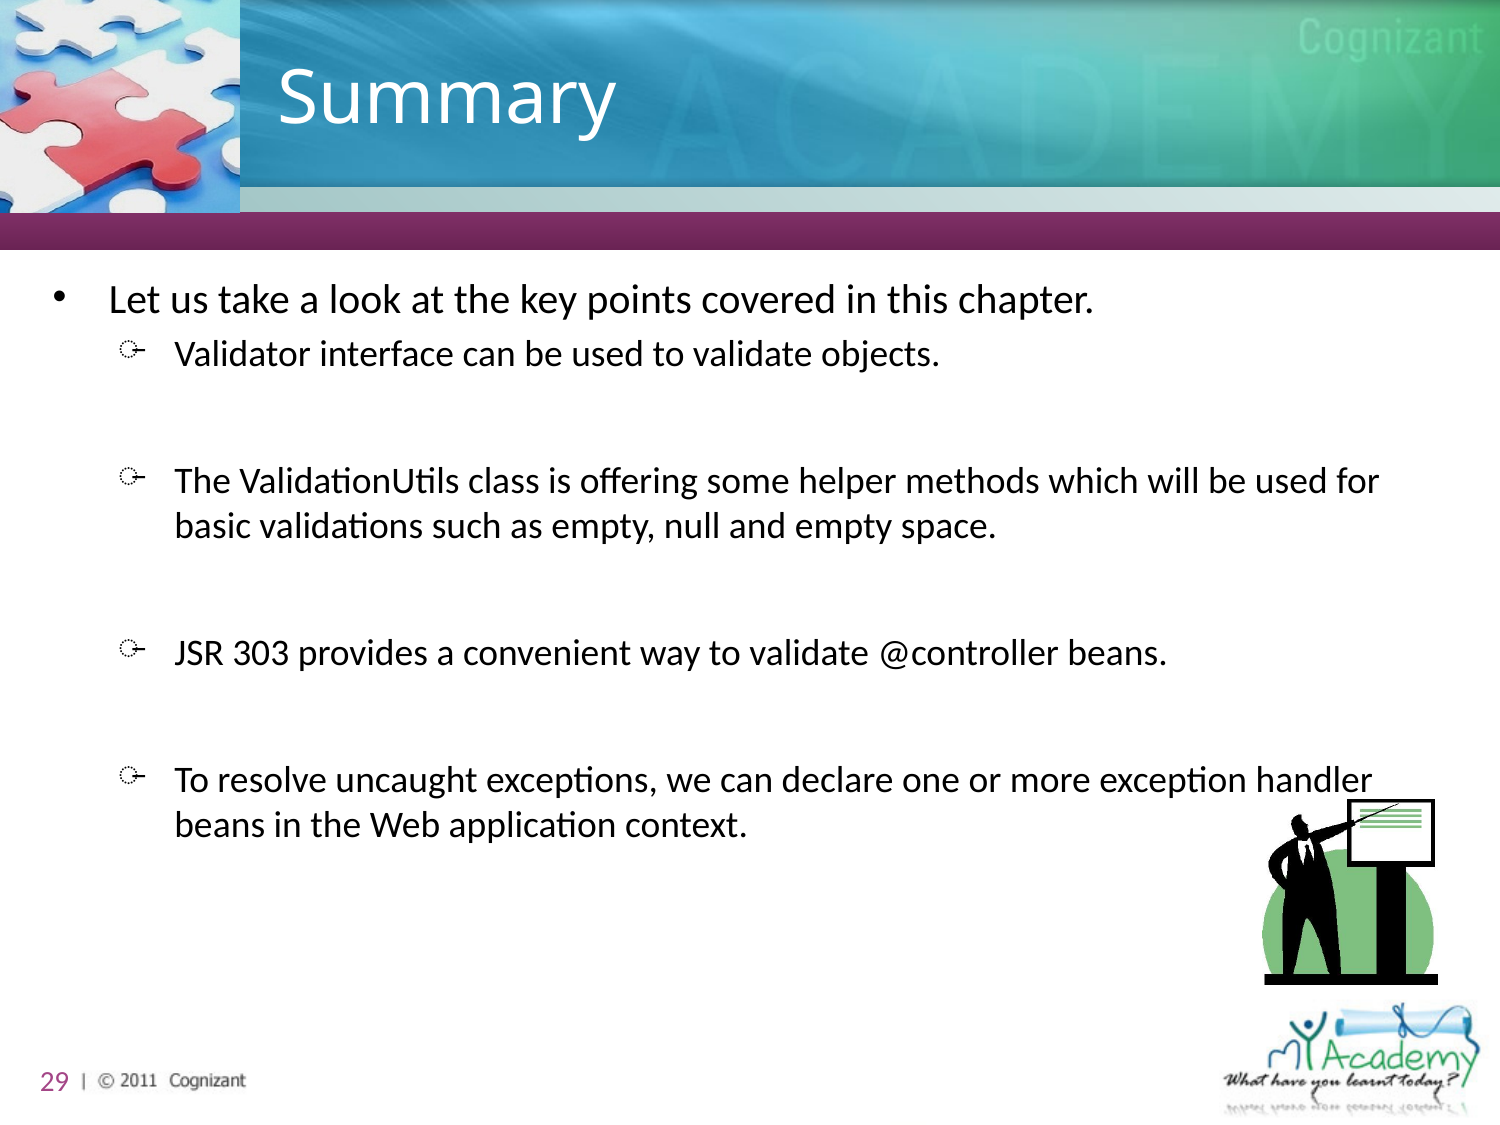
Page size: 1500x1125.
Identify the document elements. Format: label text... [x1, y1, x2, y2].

title Summary [262, 0, 1500, 188]
picture [0, 0, 262, 213]
slide_number 29 [24, 1054, 100, 1100]
list Let us take a look at the key points covered in this chapter. Validator interface can be used to validate objects. The ValidationUtils class is offering some helper methods which will be used for basic validations such as empty, null and empty space. JSR 303 provides a convenient way to validate @controller beans. To resolve uncaught exceptions, we can declare one or more exception handler beans in the Web application context. [37, 263, 1463, 1076]
picture [0, 250, 1500, 1125]
